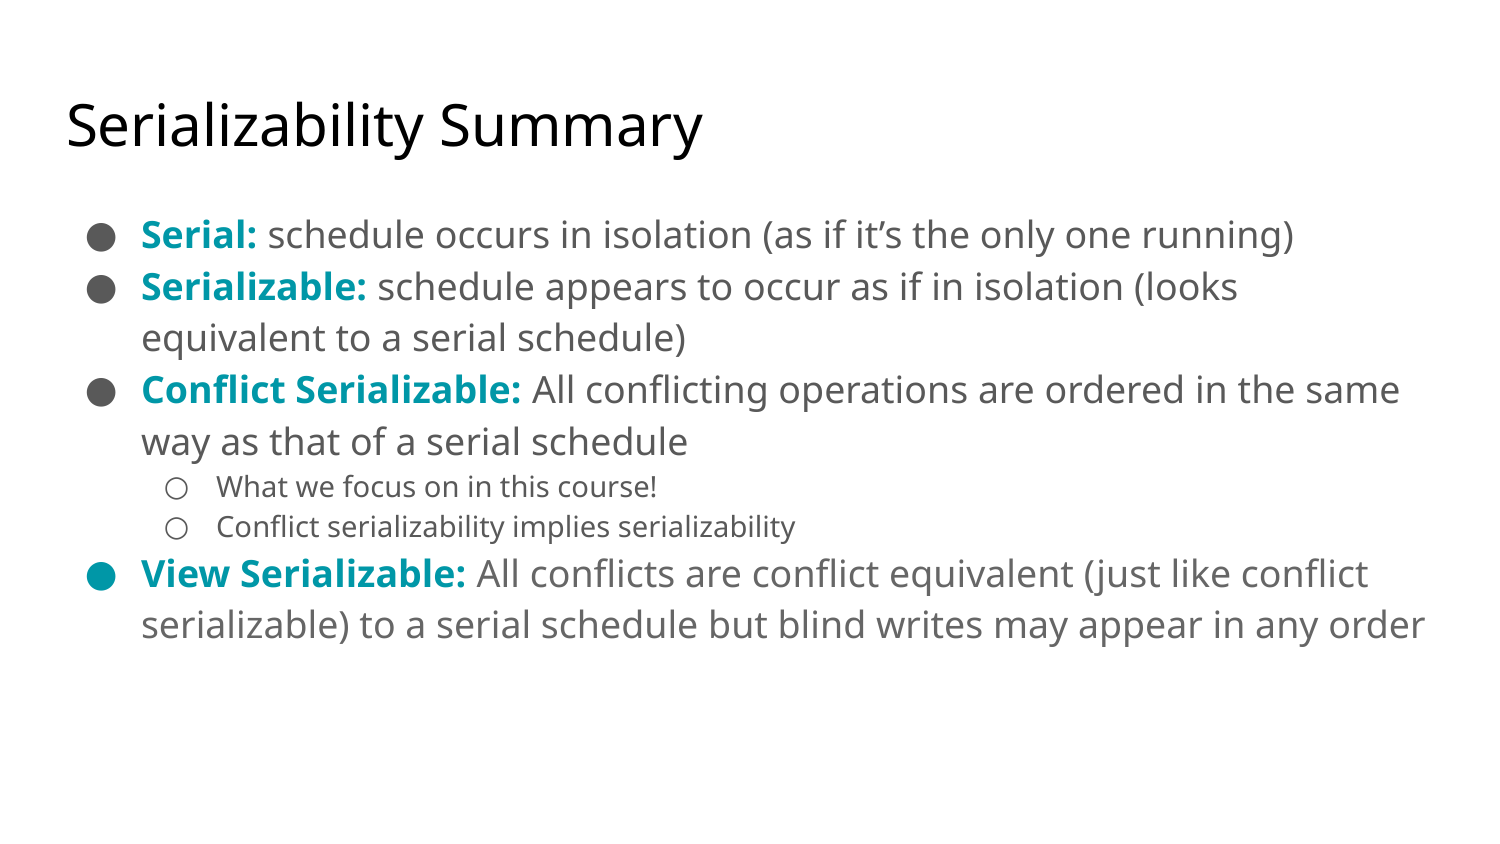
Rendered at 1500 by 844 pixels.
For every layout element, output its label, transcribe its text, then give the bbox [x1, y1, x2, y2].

list Serial: schedule occurs in isolation (as if it’s the only one running) Serializable: schedule appears to occur as if in isolation (looks equivalent to a serial schedule) Conflict Serializable: All conflicting operations are ordered in the same way as that of a serial schedule What we focus on in this course! Conflict serializability implies serializability View Serializable: All conflicts are conflict equivalent (just like conflict serializable) to a serial schedule but blind writes may appear in any order [51, 189, 1449, 750]
title Serializability Summary [51, 72, 1449, 167]
